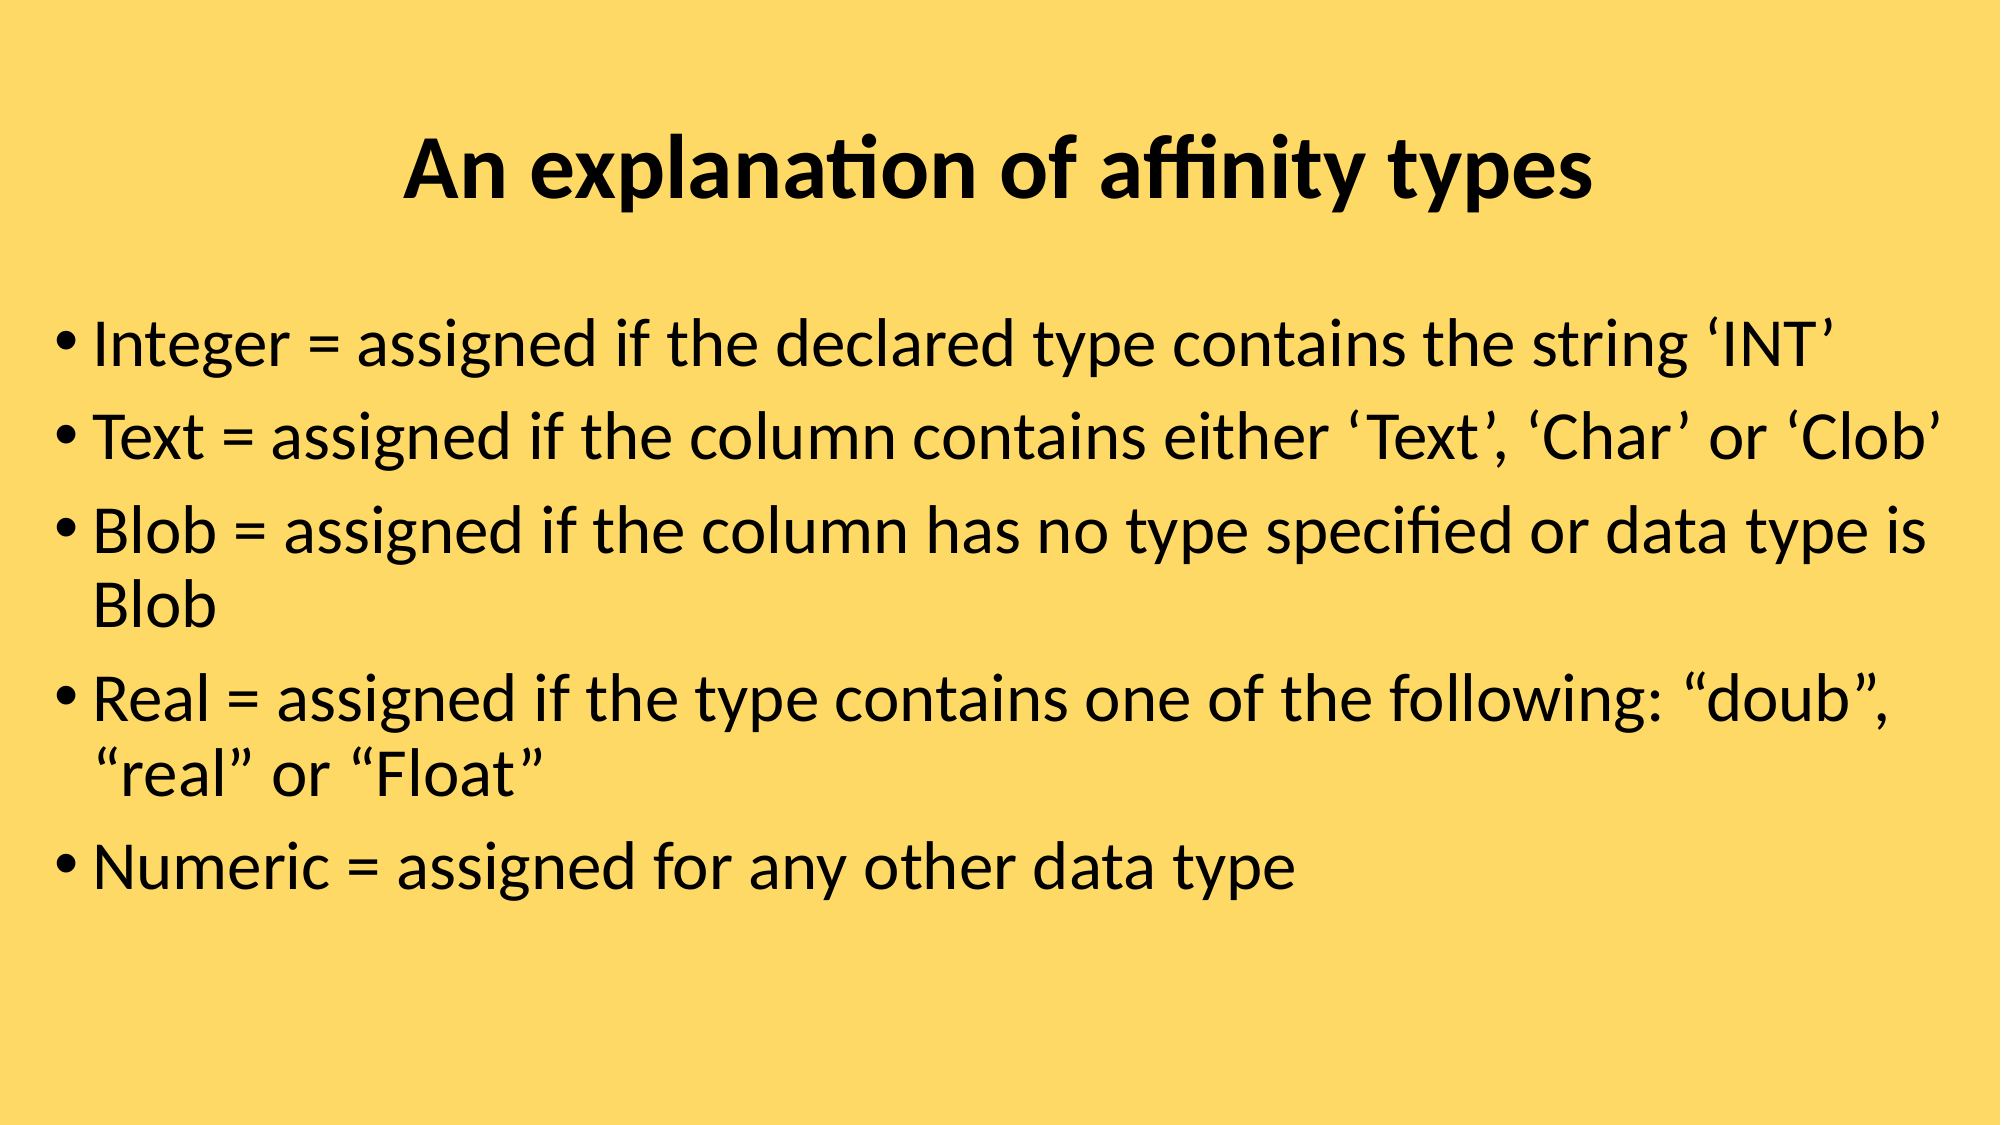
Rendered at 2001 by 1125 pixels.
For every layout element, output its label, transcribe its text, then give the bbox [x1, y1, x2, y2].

title An explanation of affinity types [137, 59, 1863, 278]
list Integer = assigned if the declared type contains the string ‘INT’ Text = assigned if the column contains either ‘Text’, ‘Char’ or ‘Clob’ Blob = assigned if the column has no type specified or data type is Blob Real = assigned if the type contains one of the following: “doub”, “real” or “Float” Numeric = assigned for any other data type [39, 299, 1988, 1014]
